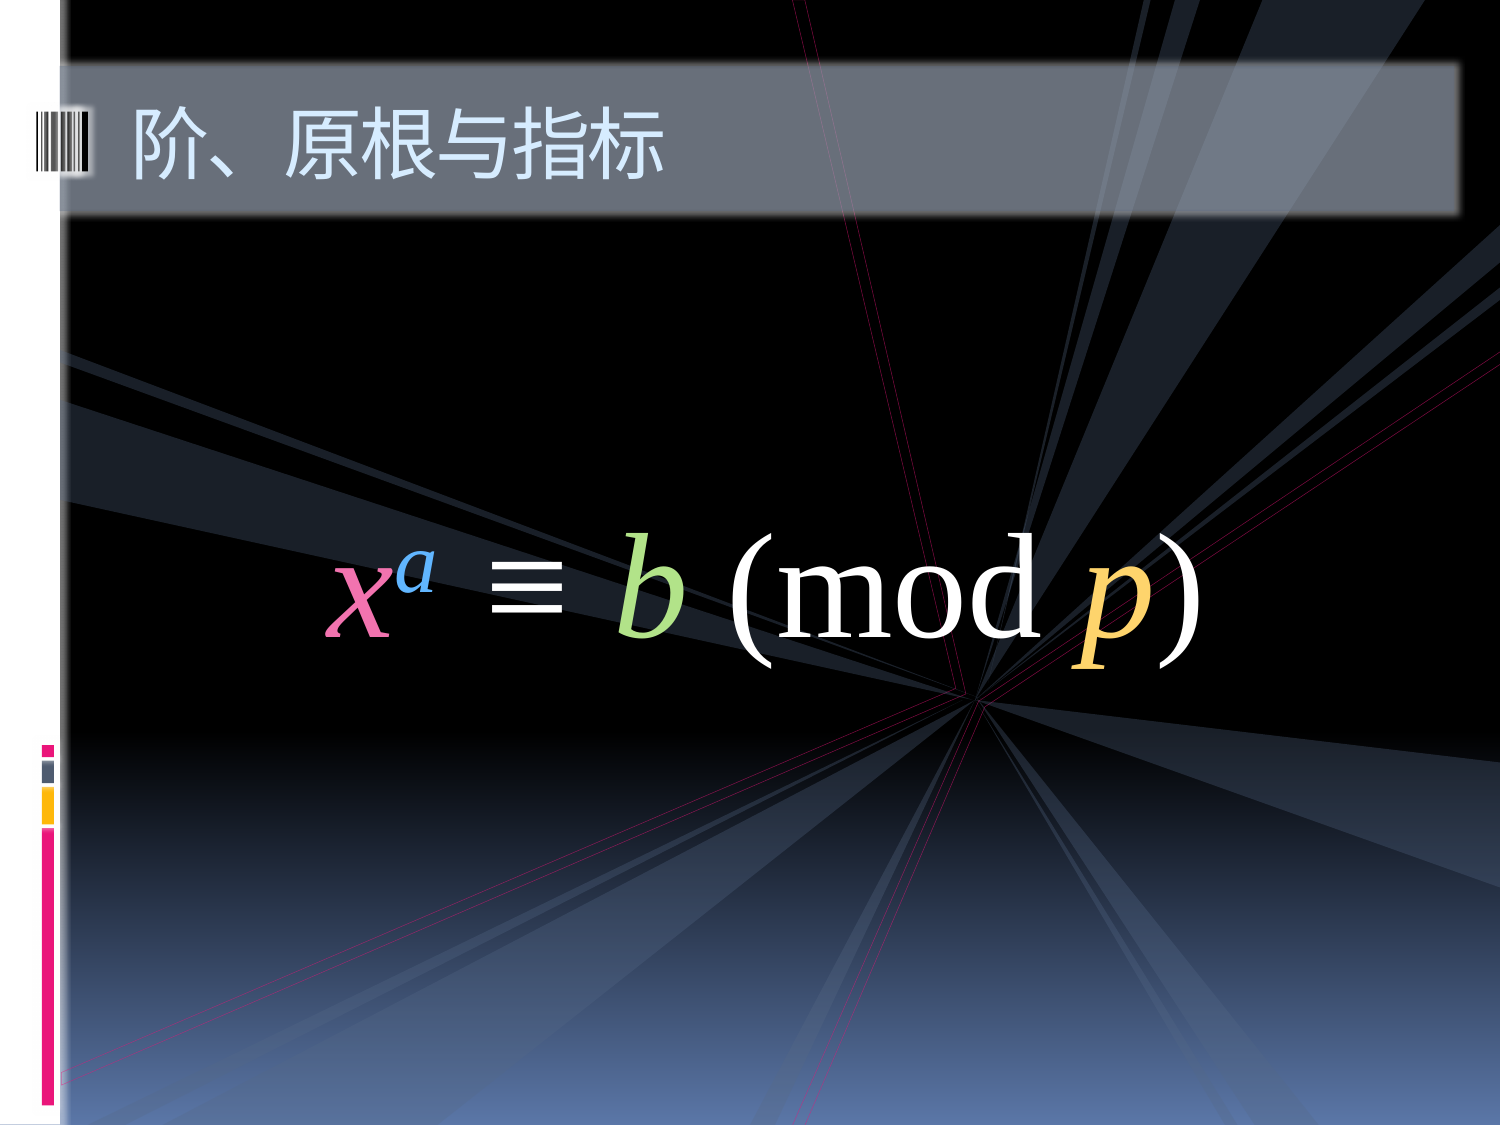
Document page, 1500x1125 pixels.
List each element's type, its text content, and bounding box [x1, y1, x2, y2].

title 阶、原根与指标 [115, 83, 1454, 212]
text_box xa ≡ b (mod p) [312, 479, 1247, 675]
